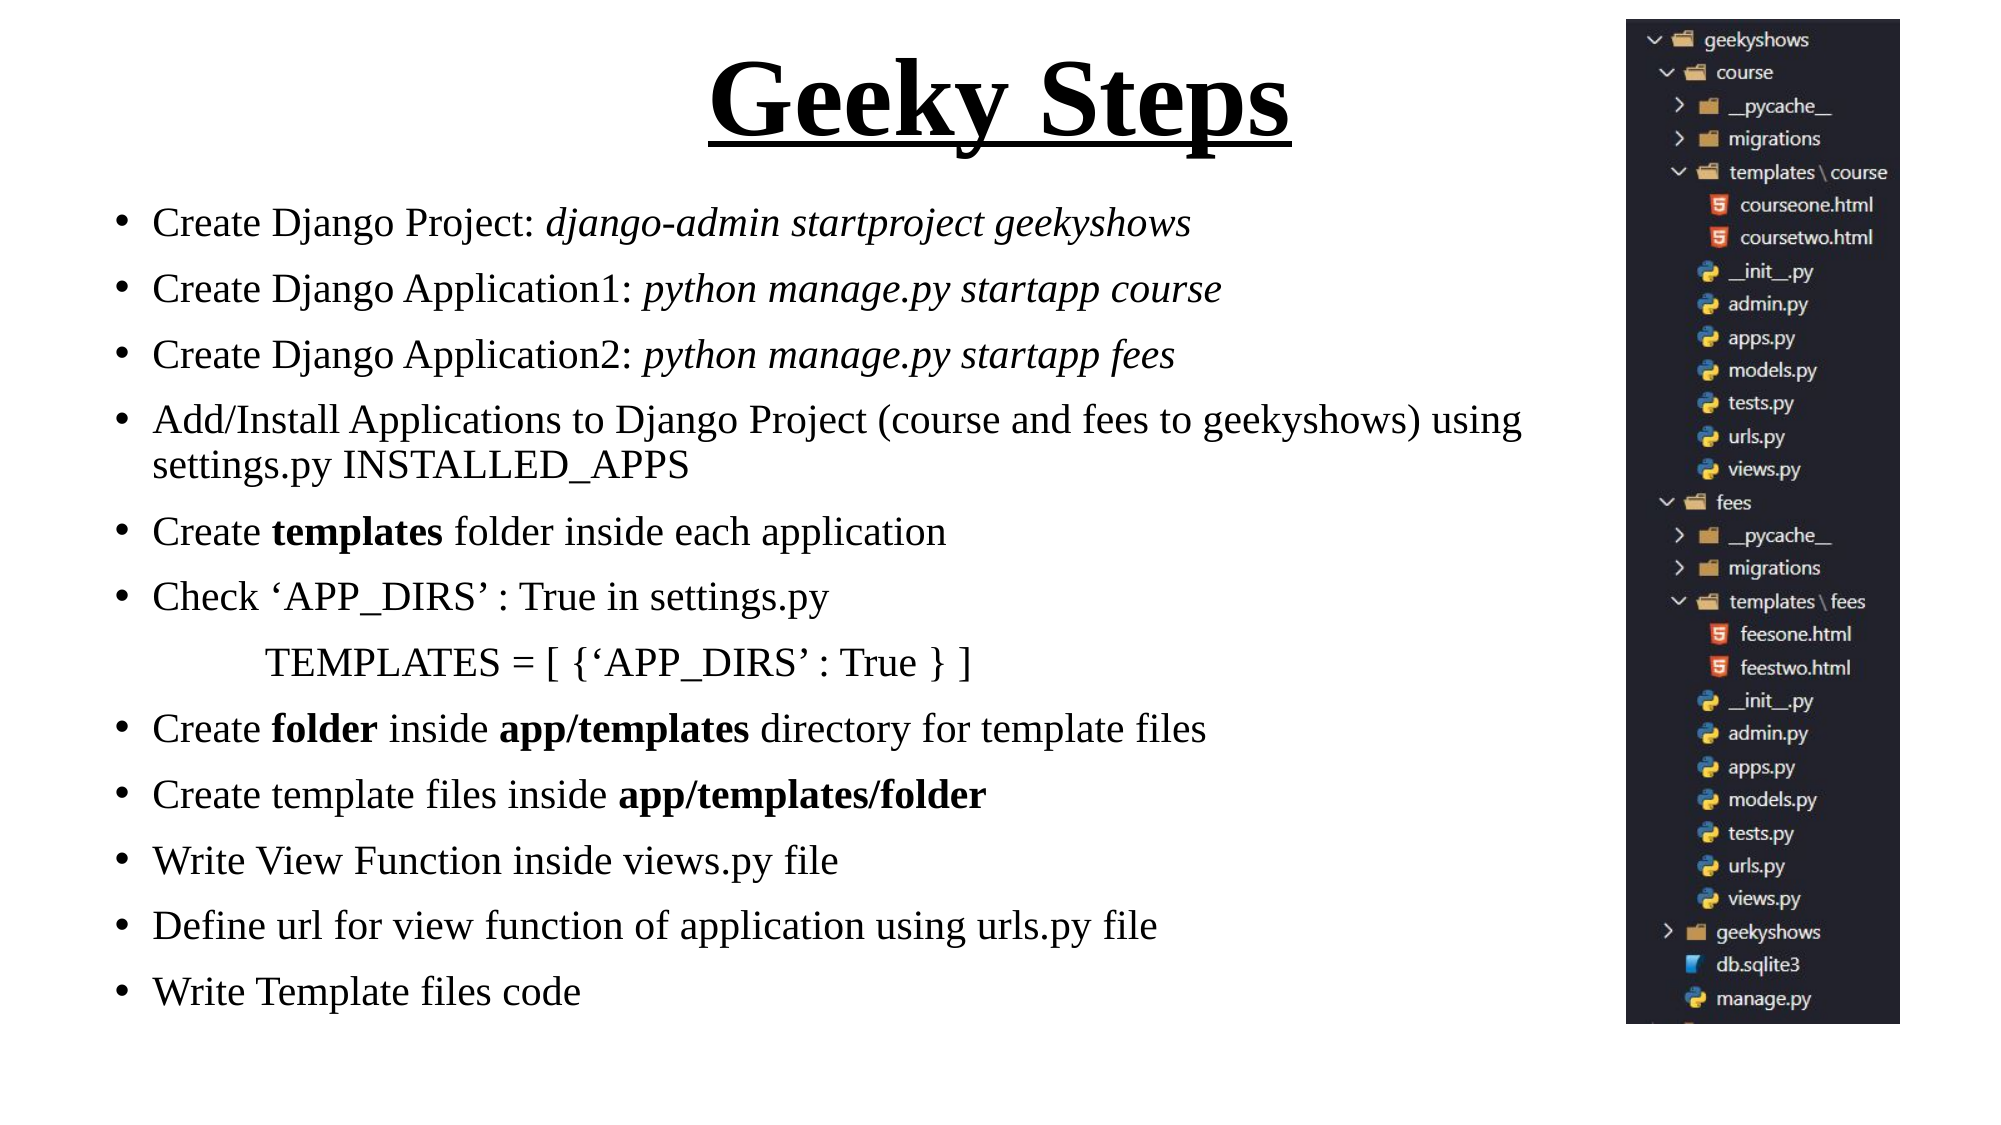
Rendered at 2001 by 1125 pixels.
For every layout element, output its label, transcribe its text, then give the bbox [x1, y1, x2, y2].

picture [1626, 19, 1900, 1024]
title Geeky Steps [99, 5, 1900, 193]
list Create Django Project: django-admin startproject geekyshows Create Django Application1: python manage.py startapp course Create Django Application2: python manage.py startapp fees Add/Install Applications to Django Project (course and fees to geekyshows) using settings.py INSTALLED_APPS Create templates folder inside each application Check ‘APP_DIRS’ : True in settings.py TEMPLATES = [ {‘APP_DIRS’ : True } ] Create folder inside app/templates directory for template files Create template files inside app/templates/folder Write View Function inside views.py file Define url for view function of application using urls.py file Write Template files code [99, 193, 1545, 1090]
